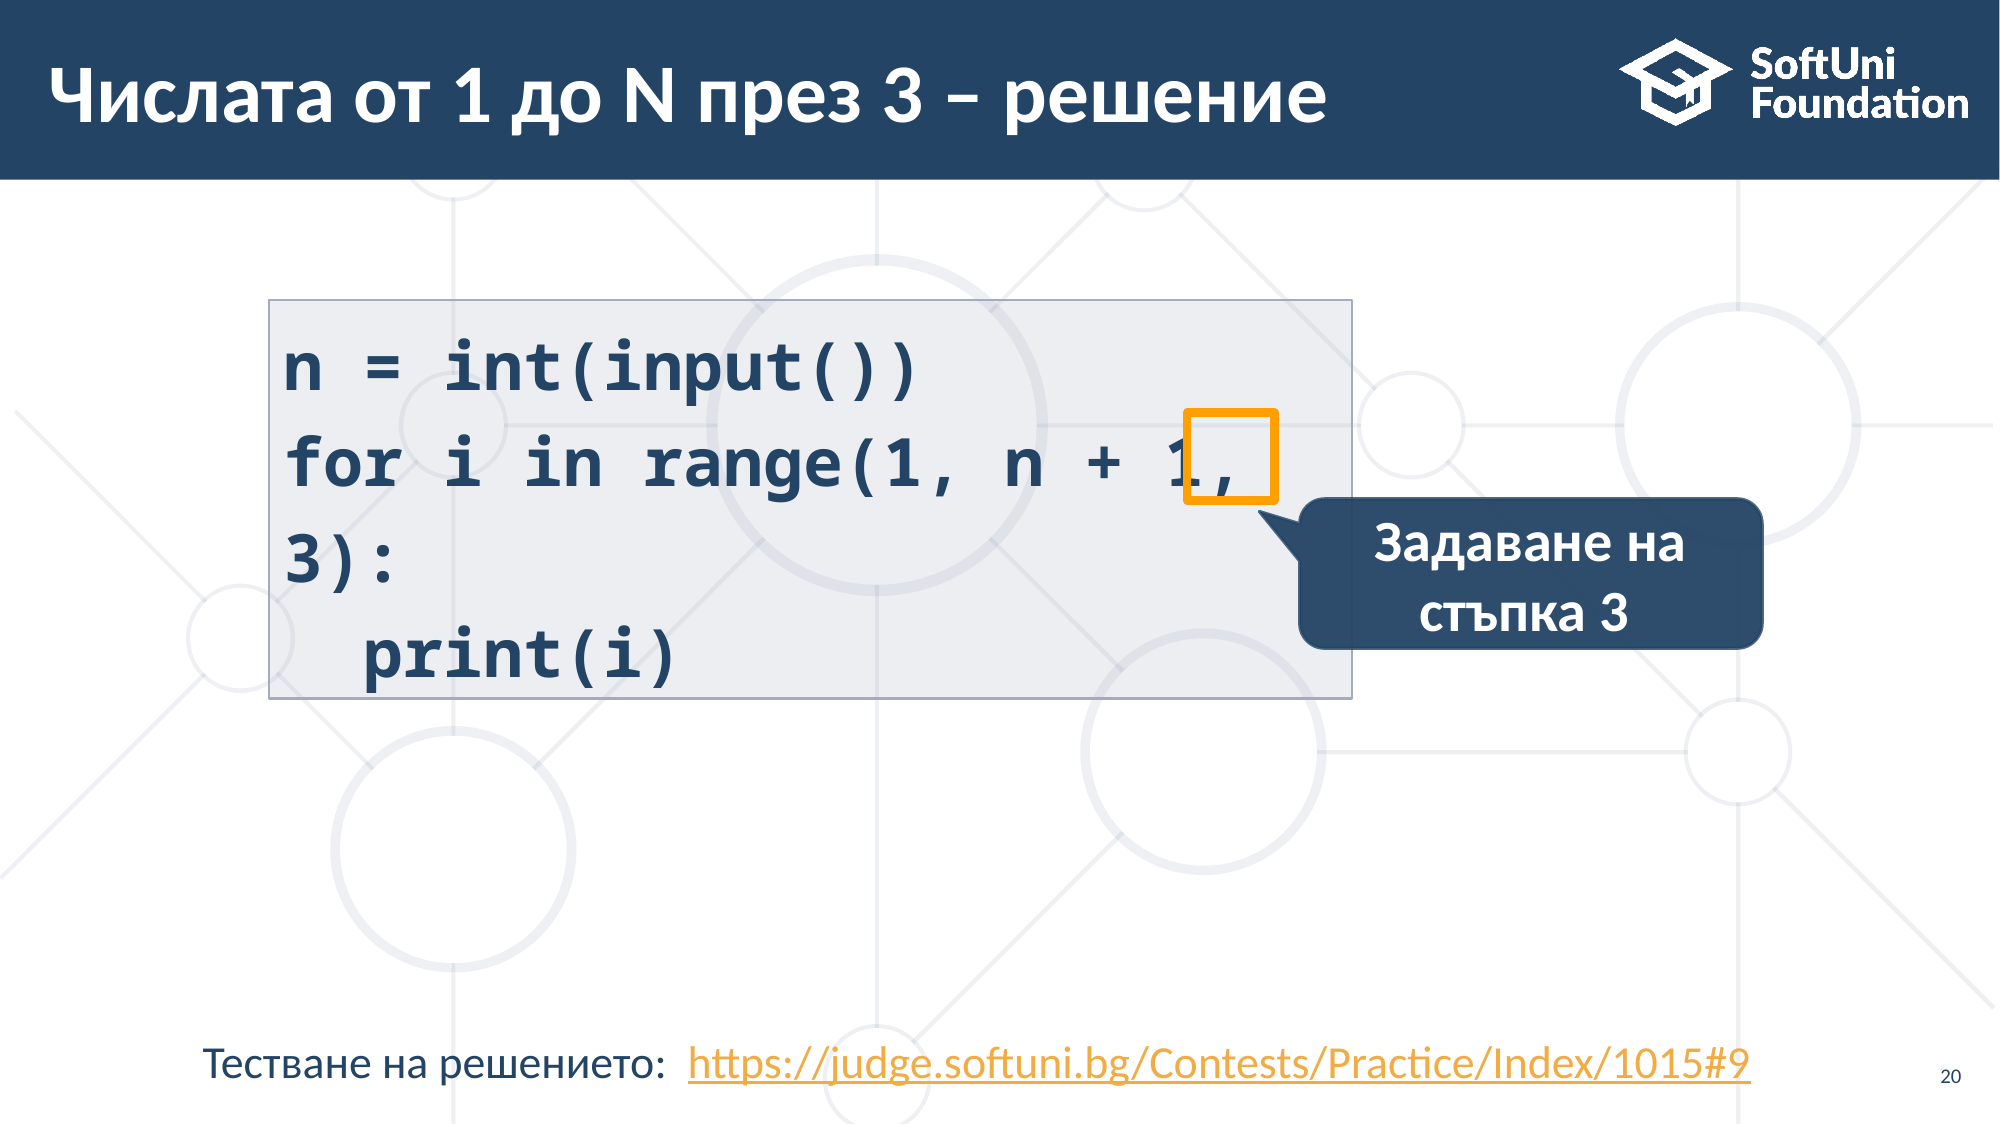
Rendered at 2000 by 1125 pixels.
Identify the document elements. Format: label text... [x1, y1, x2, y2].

text_box Тестване на решението: https://judge.softuni.bg/Contests/Practice/Index/1015#9 [62, 1025, 1913, 1095]
slide_number 20 [1896, 1049, 1968, 1101]
text_box [1185, 410, 1277, 502]
text_box n = int(input()) for i in range(1, n + 1, 3): print(i) [269, 300, 1352, 699]
picture [1618, 38, 1968, 126]
title Числата от 1 до N през 3 – решение [31, 16, 1591, 162]
text_box Задаване на стъпка 3 [1257, 496, 1765, 651]
